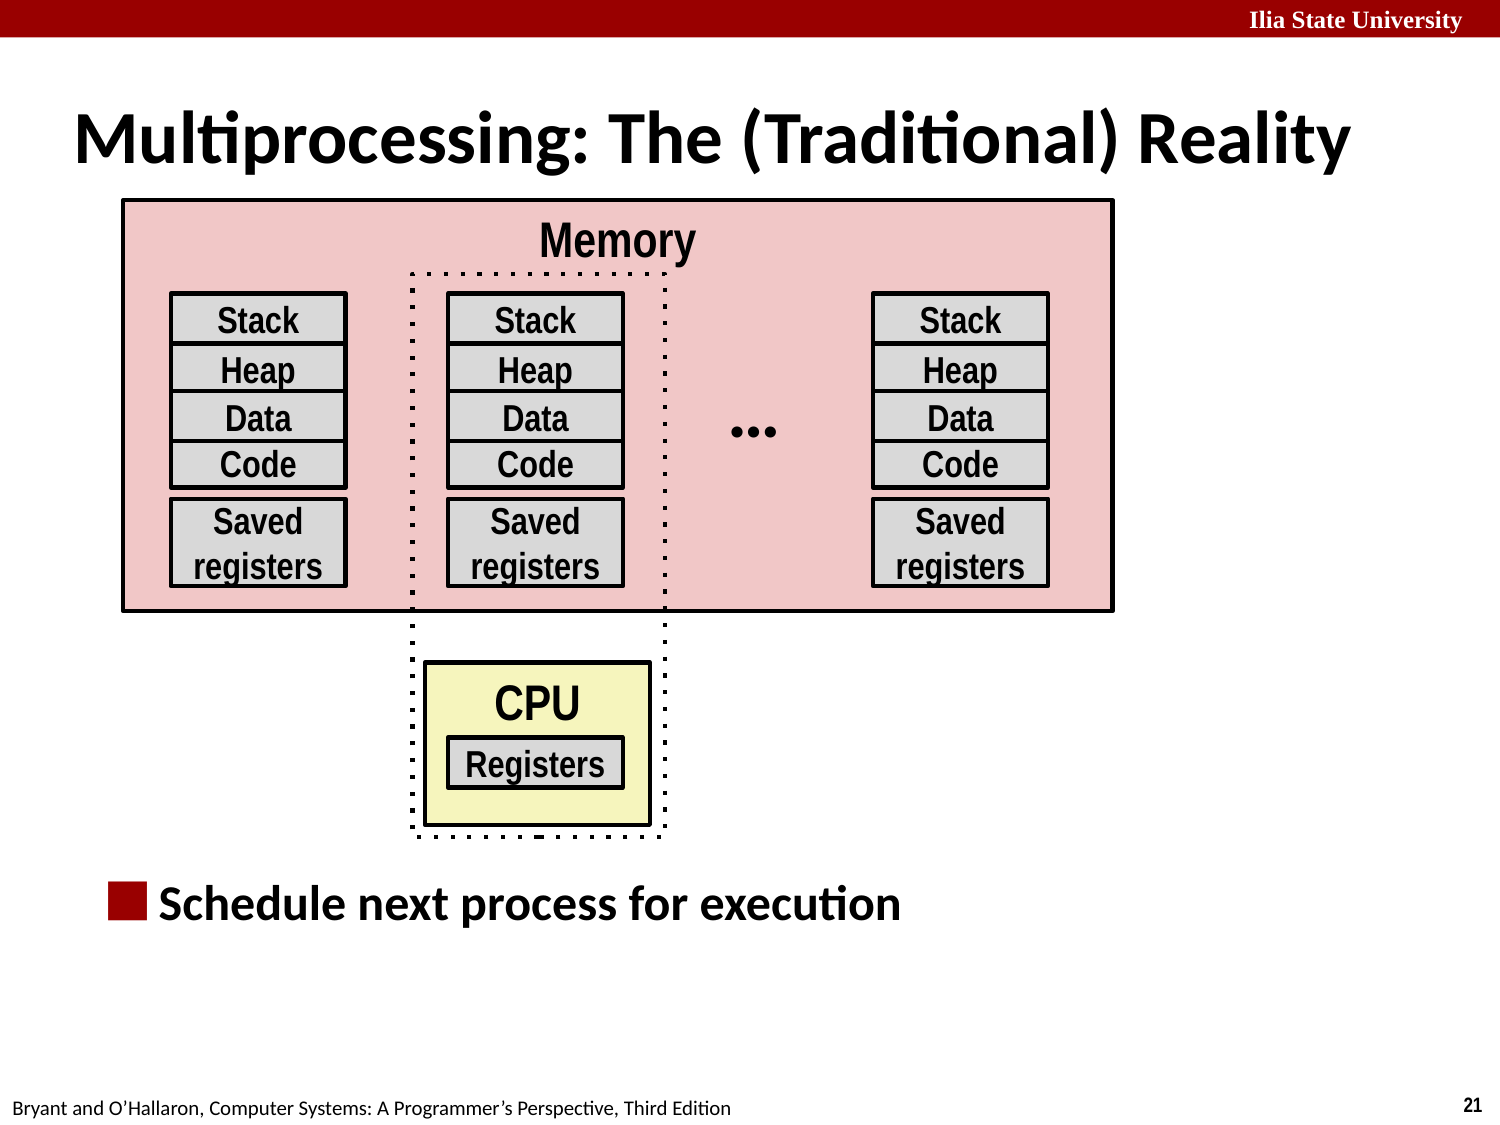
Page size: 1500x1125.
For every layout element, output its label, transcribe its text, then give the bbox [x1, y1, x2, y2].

text_box Data [872, 390, 1048, 441]
text_box [412, 273, 665, 838]
text_box Data [170, 390, 346, 441]
text_box Code [872, 441, 1048, 488]
text_box Code [170, 441, 346, 488]
text_box Stack [170, 293, 346, 343]
text_box Saved registers [170, 498, 346, 587]
text_box Data [447, 390, 623, 441]
text_box Stack [447, 293, 623, 343]
text_box Heap [447, 343, 623, 390]
list Schedule next process for execution [87, 862, 1488, 950]
text_box Stack [872, 293, 1048, 343]
text_box … [712, 355, 797, 461]
title Multiprocessing: The (Traditional) Reality [58, 71, 1450, 197]
text_box Memory [123, 199, 1113, 612]
text_box Code [447, 441, 623, 488]
text_box Saved registers [447, 498, 623, 587]
text_box Heap [872, 343, 1048, 390]
text_box Saved registers [872, 498, 1048, 587]
text_box Heap [170, 343, 346, 390]
